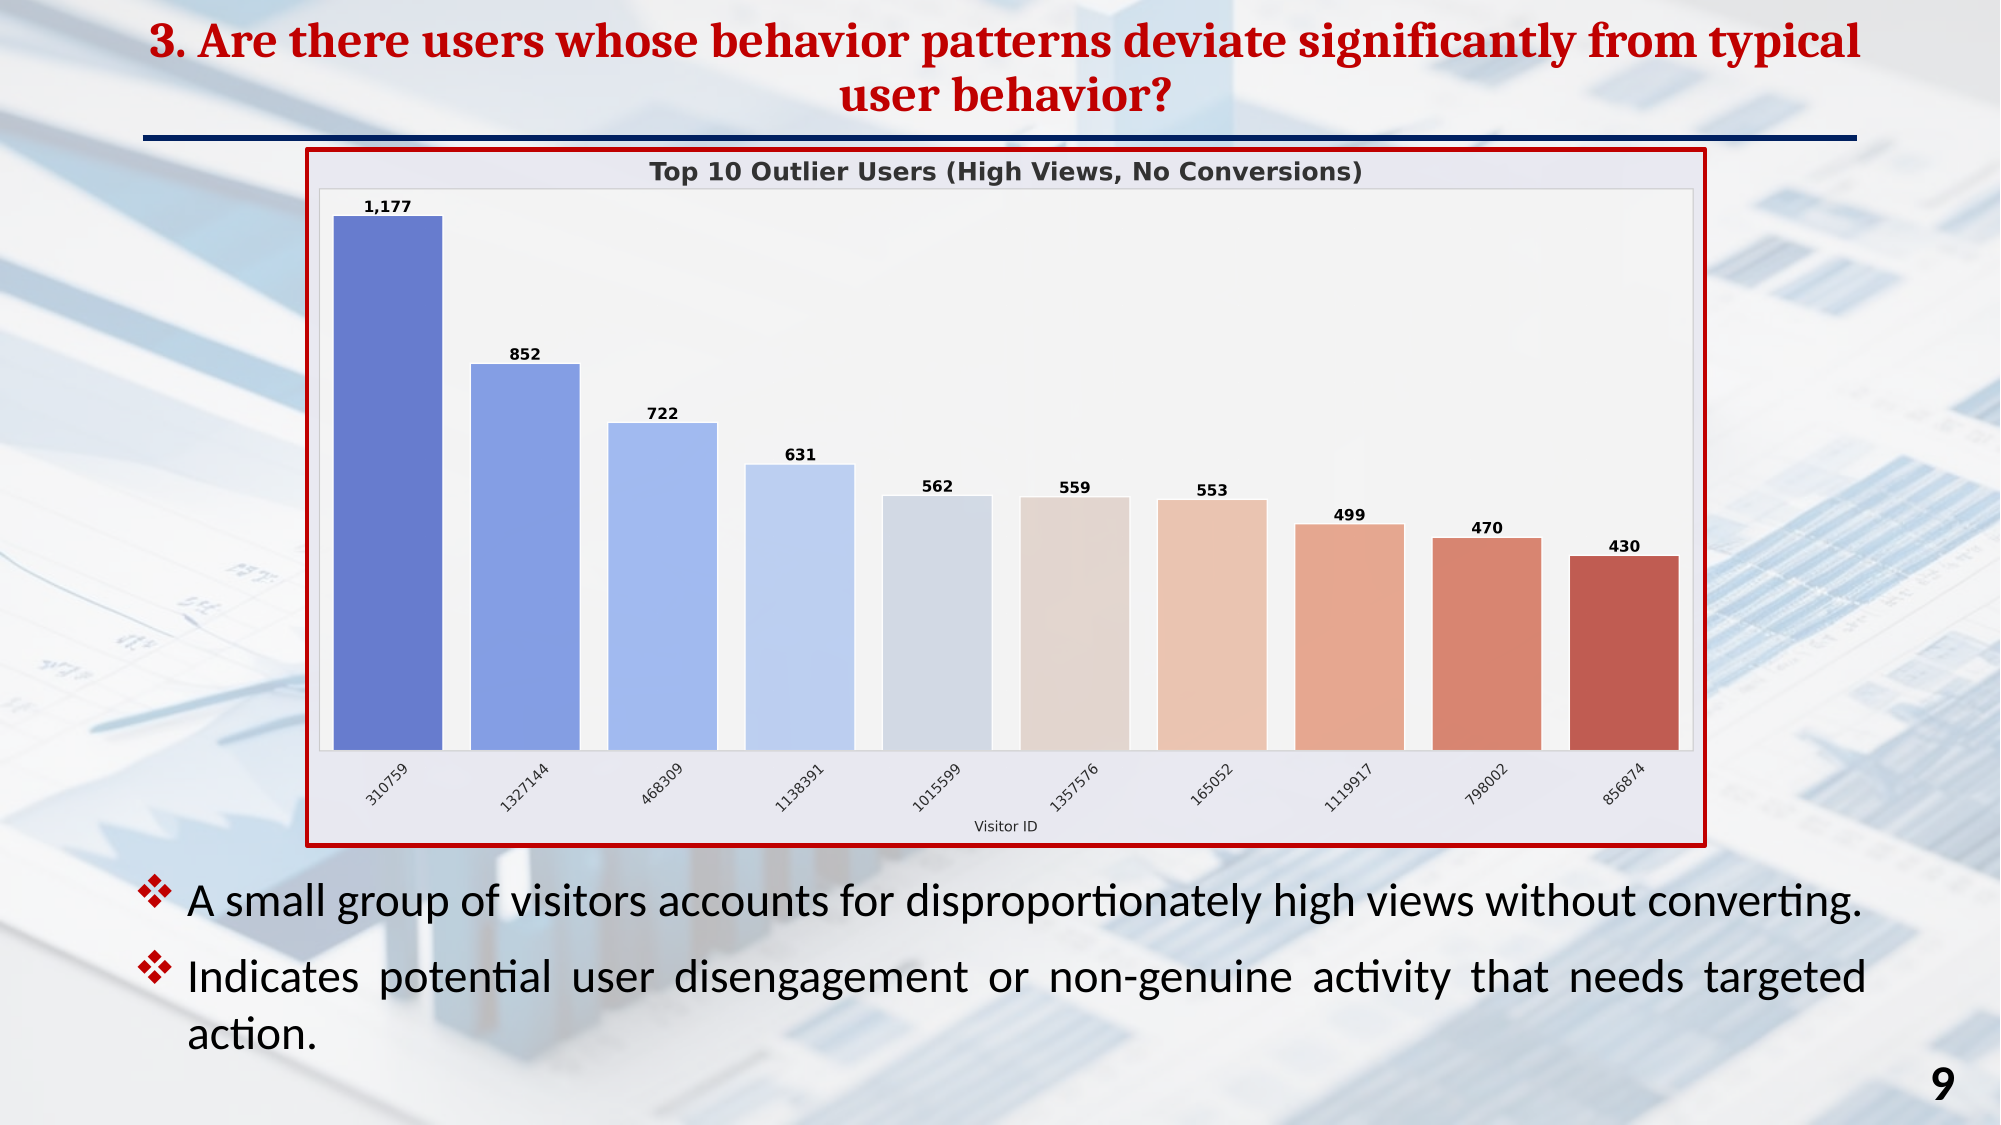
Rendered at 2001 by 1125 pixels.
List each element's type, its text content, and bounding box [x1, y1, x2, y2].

text_box 9 [1885, 1043, 2000, 1118]
title 3. Are there users whose behavior patterns deviate significantly from typical user behavior? [82, 7, 1930, 130]
picture [309, 151, 1703, 844]
subtitle A small group of visitors accounts for disproportionately high views without converting. Indicates potential user disengagement or non-genuine activity that needs targeted action. [118, 861, 1885, 1122]
